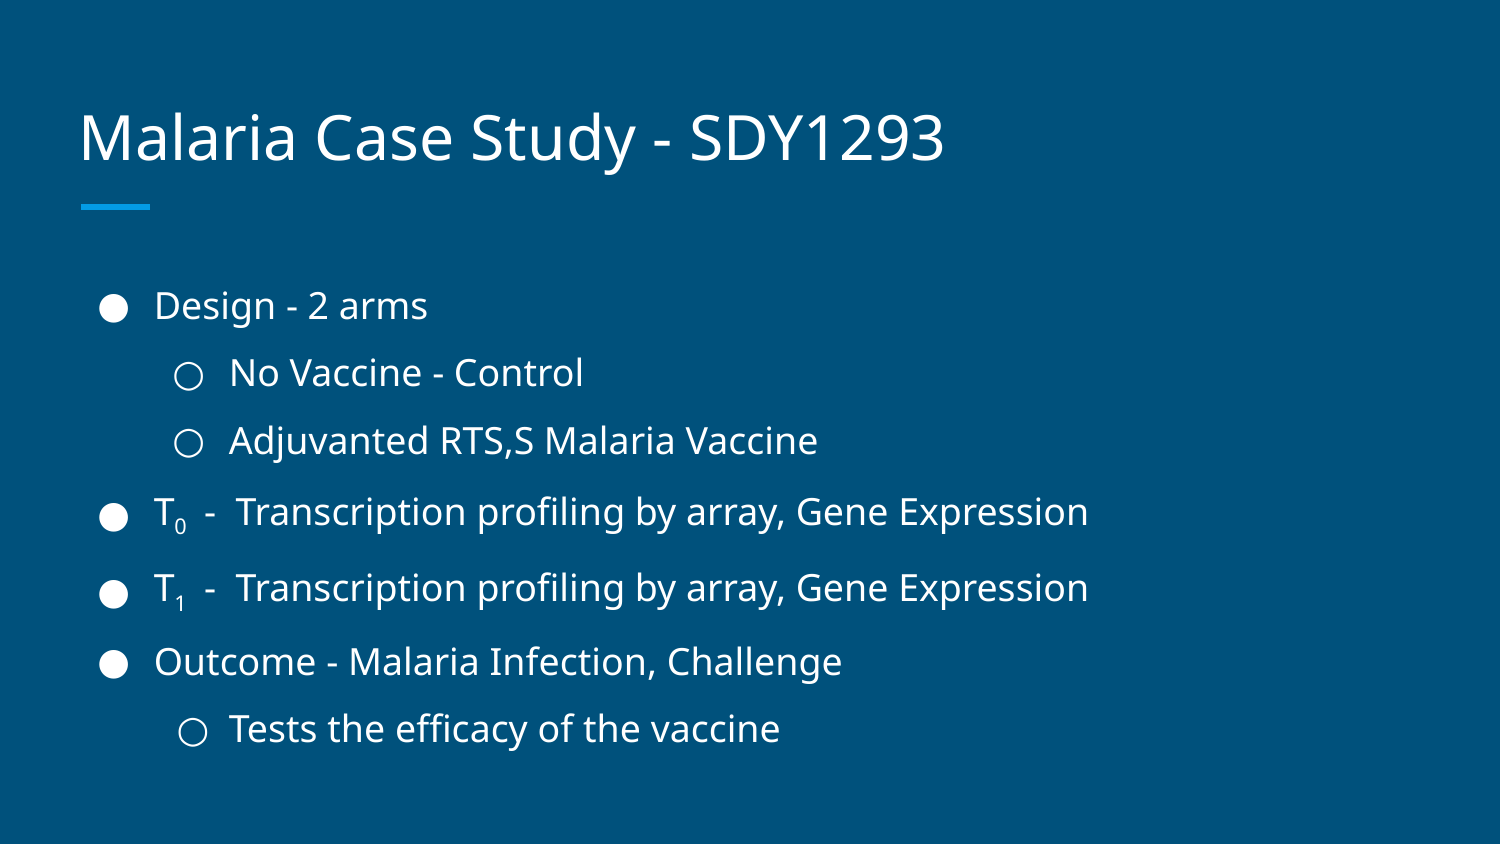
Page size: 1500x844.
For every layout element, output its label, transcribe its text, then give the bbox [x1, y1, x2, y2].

title Malaria Case Study - SDY1293 [63, 75, 1437, 188]
list Design - 2 arms No Vaccine - Control Adjuvanted RTS,S Malaria Vaccine T0 - Transcription profiling by array, Gene Expression T1 - Transcription profiling by array, Gene Expression Outcome - Malaria Infection, Challenge Tests the efficacy of the vaccine [63, 244, 1437, 750]
